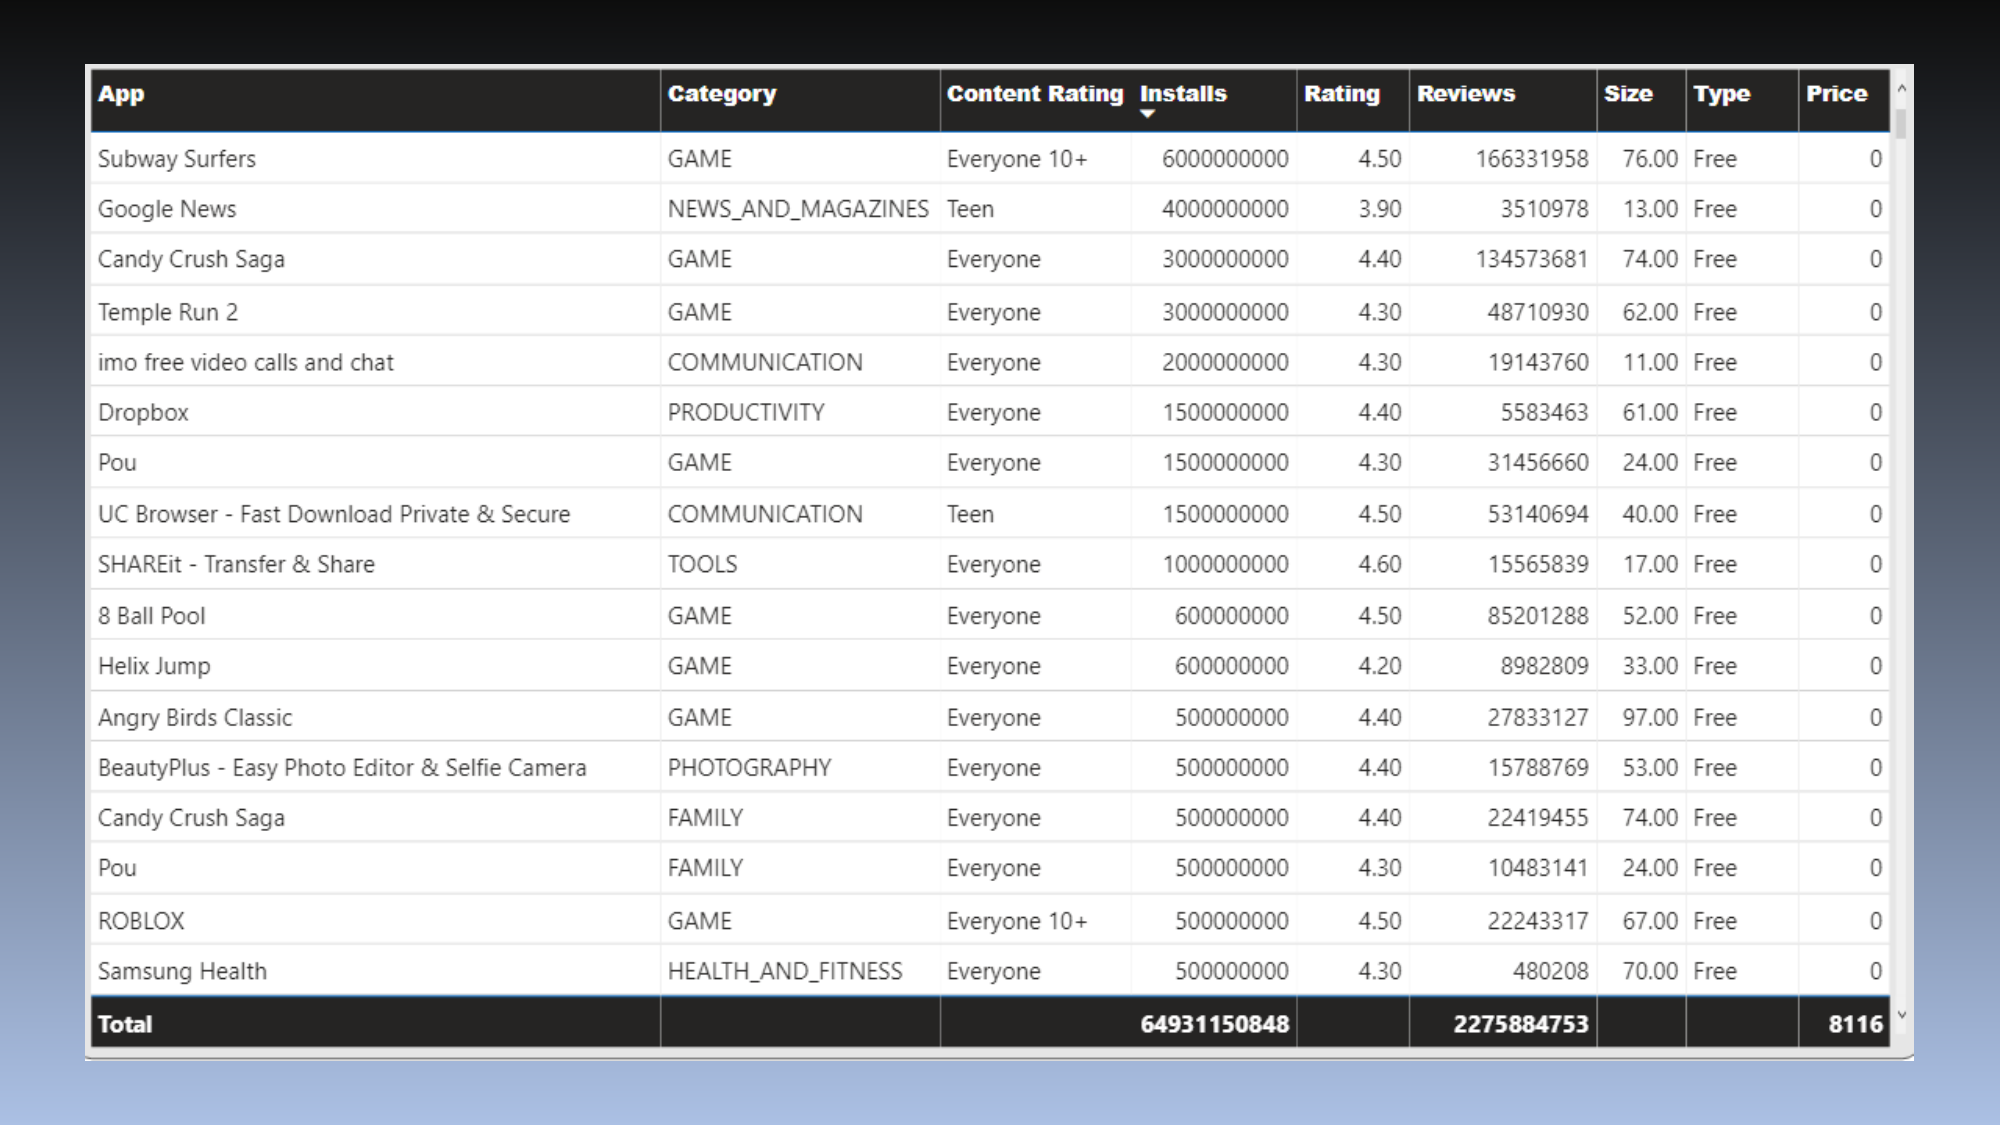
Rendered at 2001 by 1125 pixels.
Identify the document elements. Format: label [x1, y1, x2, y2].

picture [85, 64, 1914, 1061]
